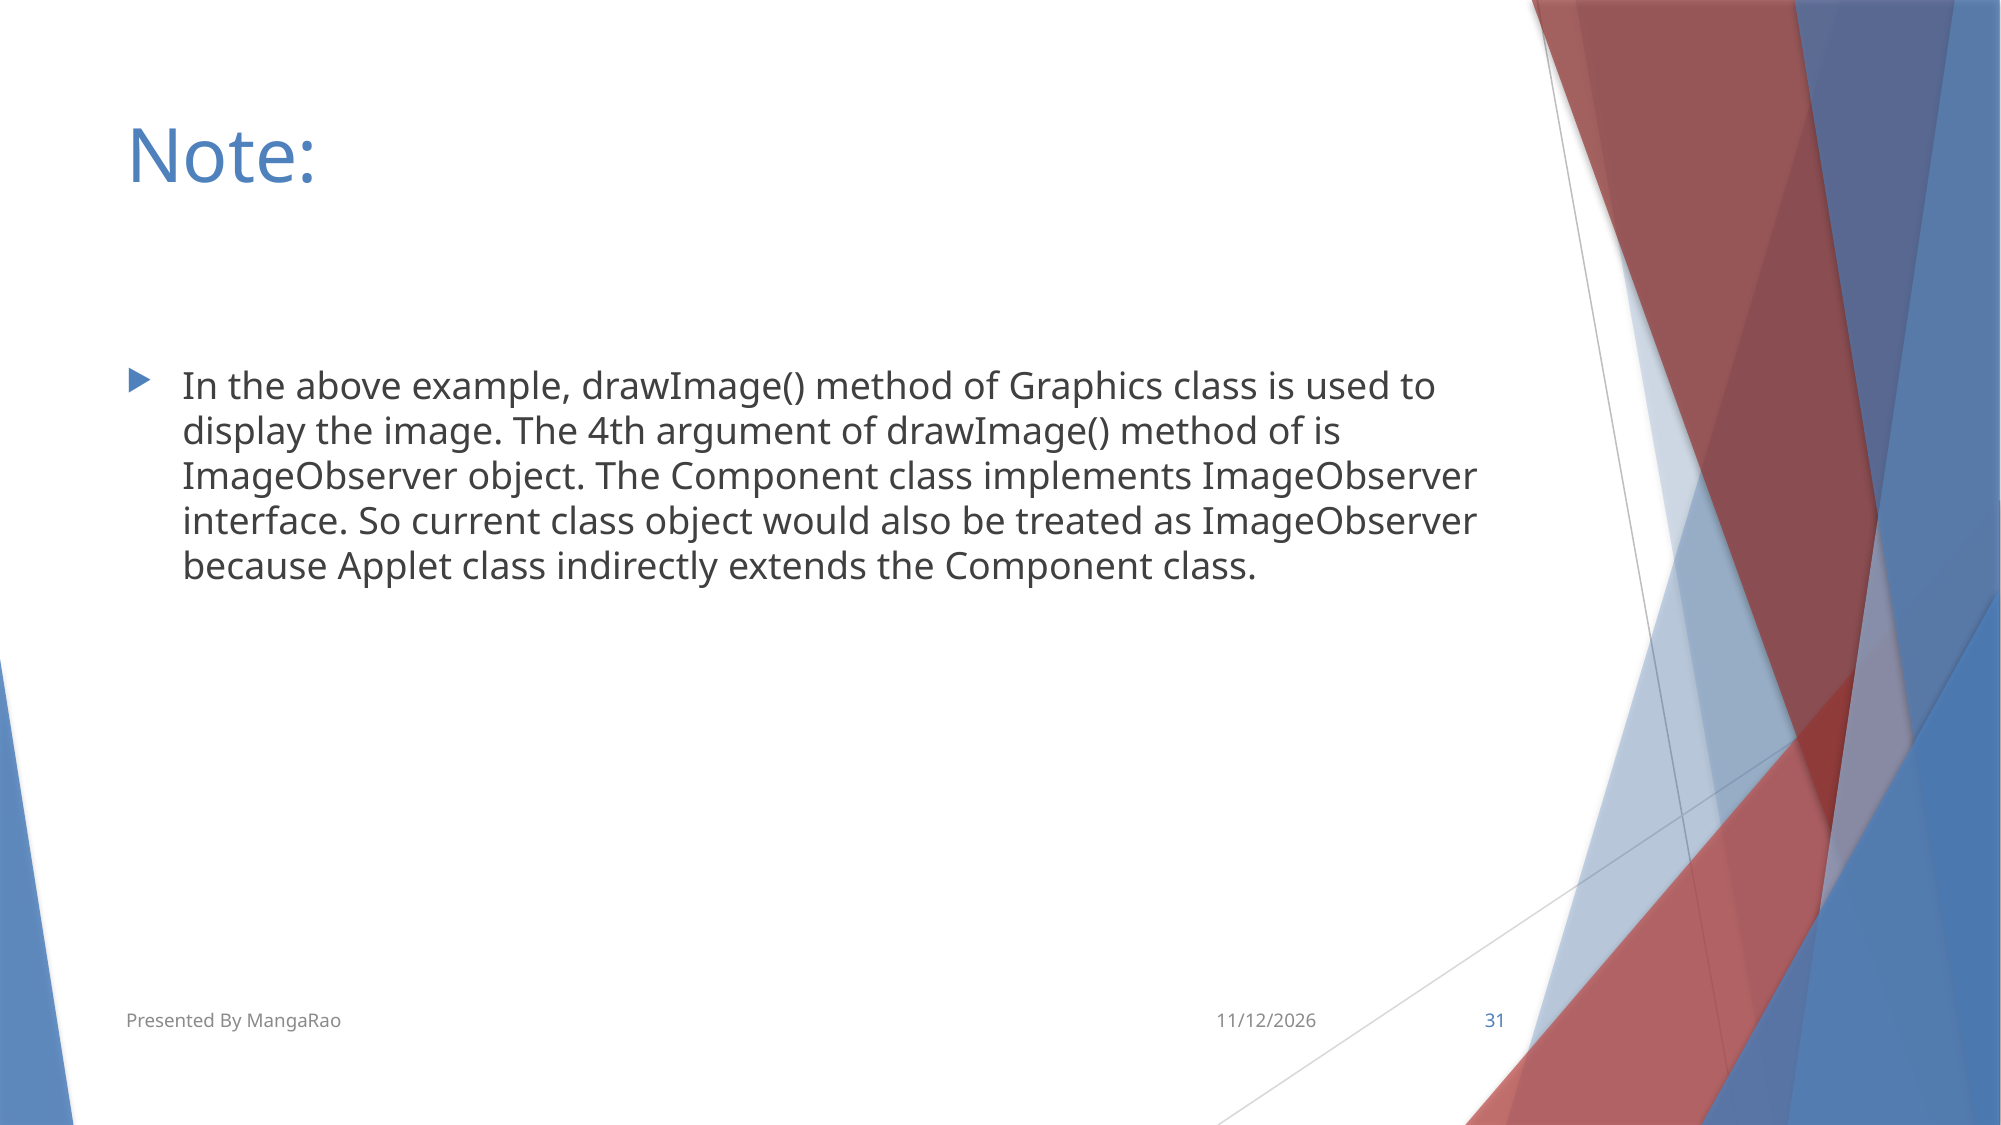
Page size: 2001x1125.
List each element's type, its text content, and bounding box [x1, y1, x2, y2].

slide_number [1181, 991, 1332, 1051]
title Note: [111, 99, 1522, 317]
slide_number 31 [1409, 991, 1522, 1051]
list In the above example, drawImage() method of Graphics class is used to display the image. The 4th argument of drawImage() method of is ImageObserver object. The Component class implements ImageObserver interface. So current class object would also be treated as ImageObserver because Applet class indirectly extends the Component class. [111, 354, 1522, 992]
footer Presented By MangaRao [111, 991, 1145, 1051]
